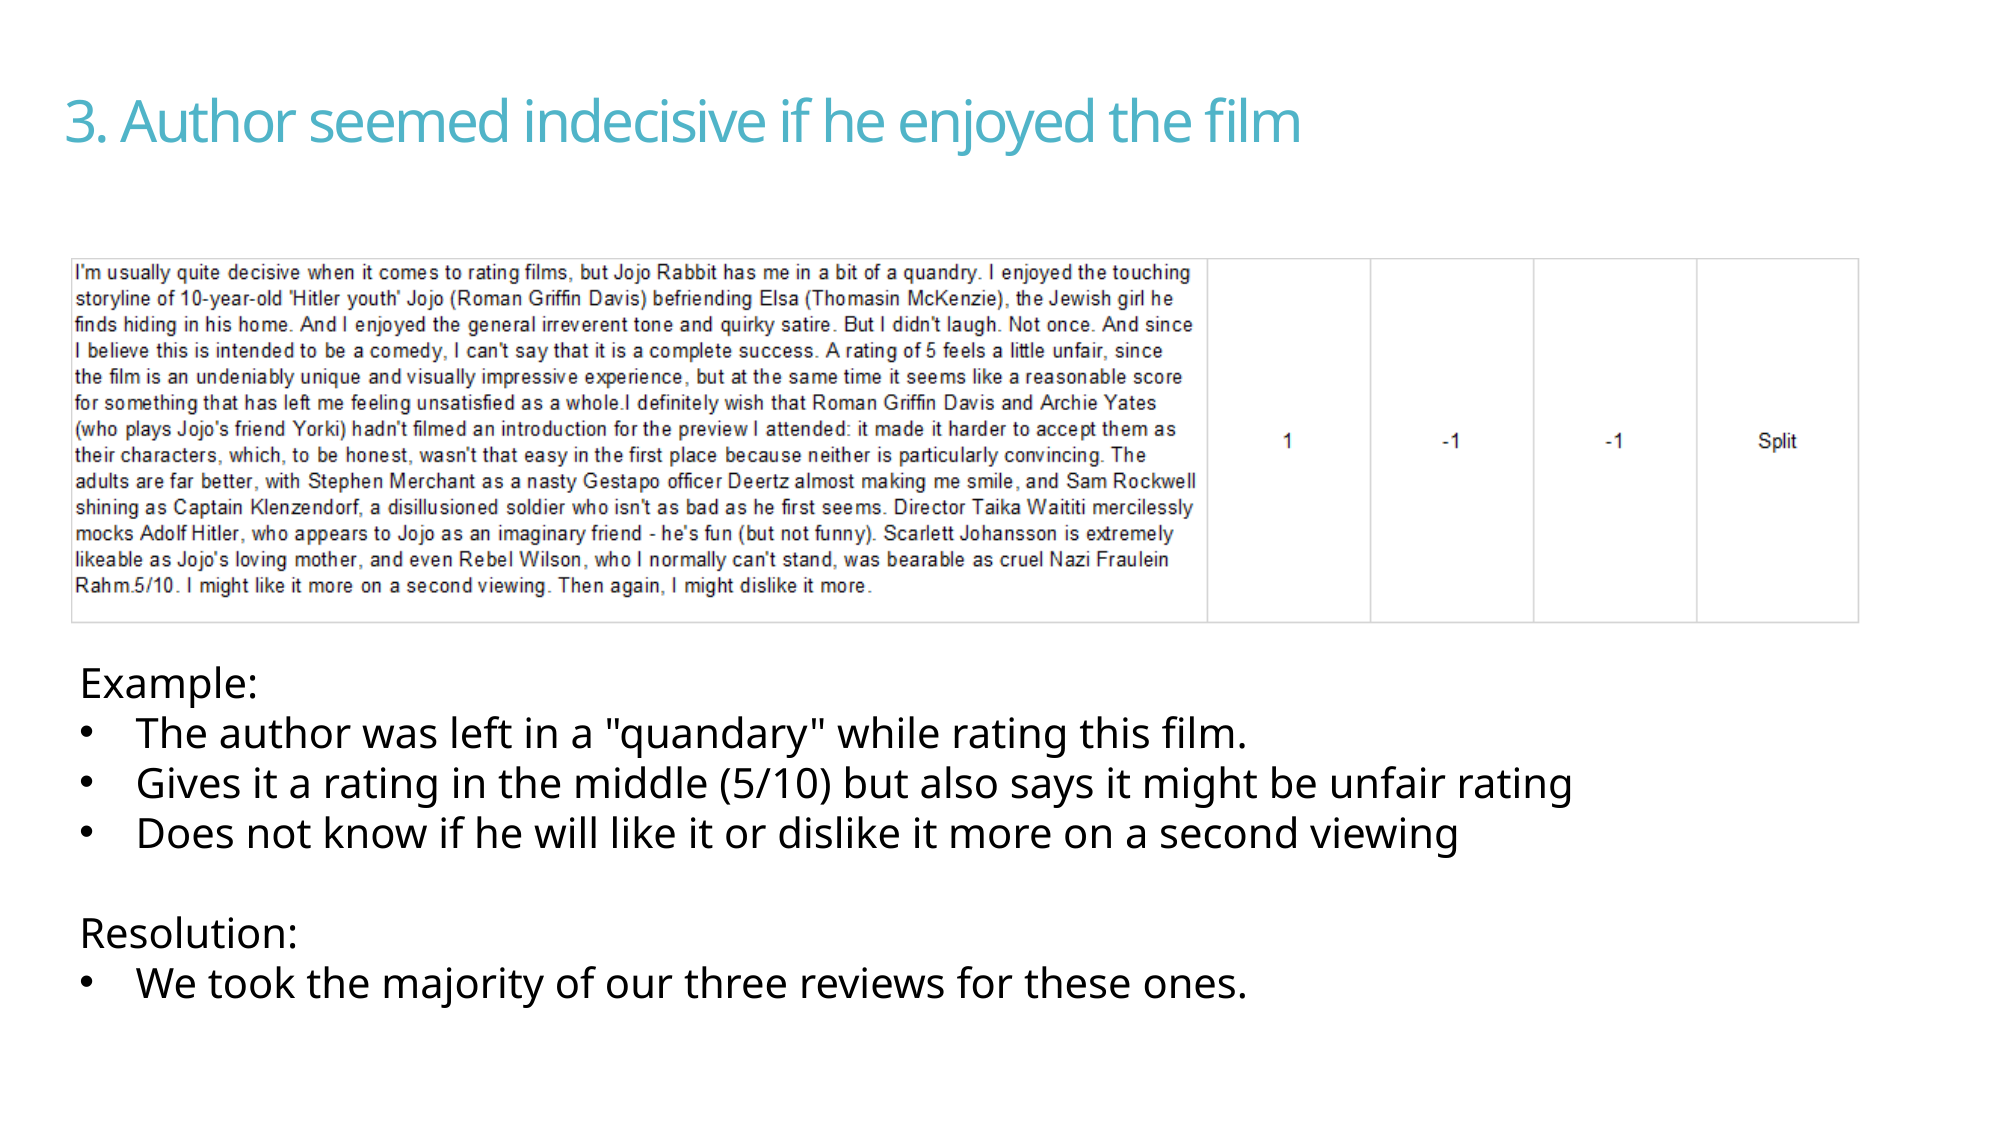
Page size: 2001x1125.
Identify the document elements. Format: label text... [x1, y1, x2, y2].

picture [70, 258, 1861, 626]
title 3. Author seemed indecisive if he enjoyed the film [49, 55, 1837, 195]
text_box Example: The author was left in a "quandary" while rating this film. Gives it a rating in the middle (5/10) but also says it might be unfair rating Does not know if he will like it or dislike it more on a second viewing Resolution: We took the majority of our three reviews for these ones. [64, 648, 1679, 1015]
